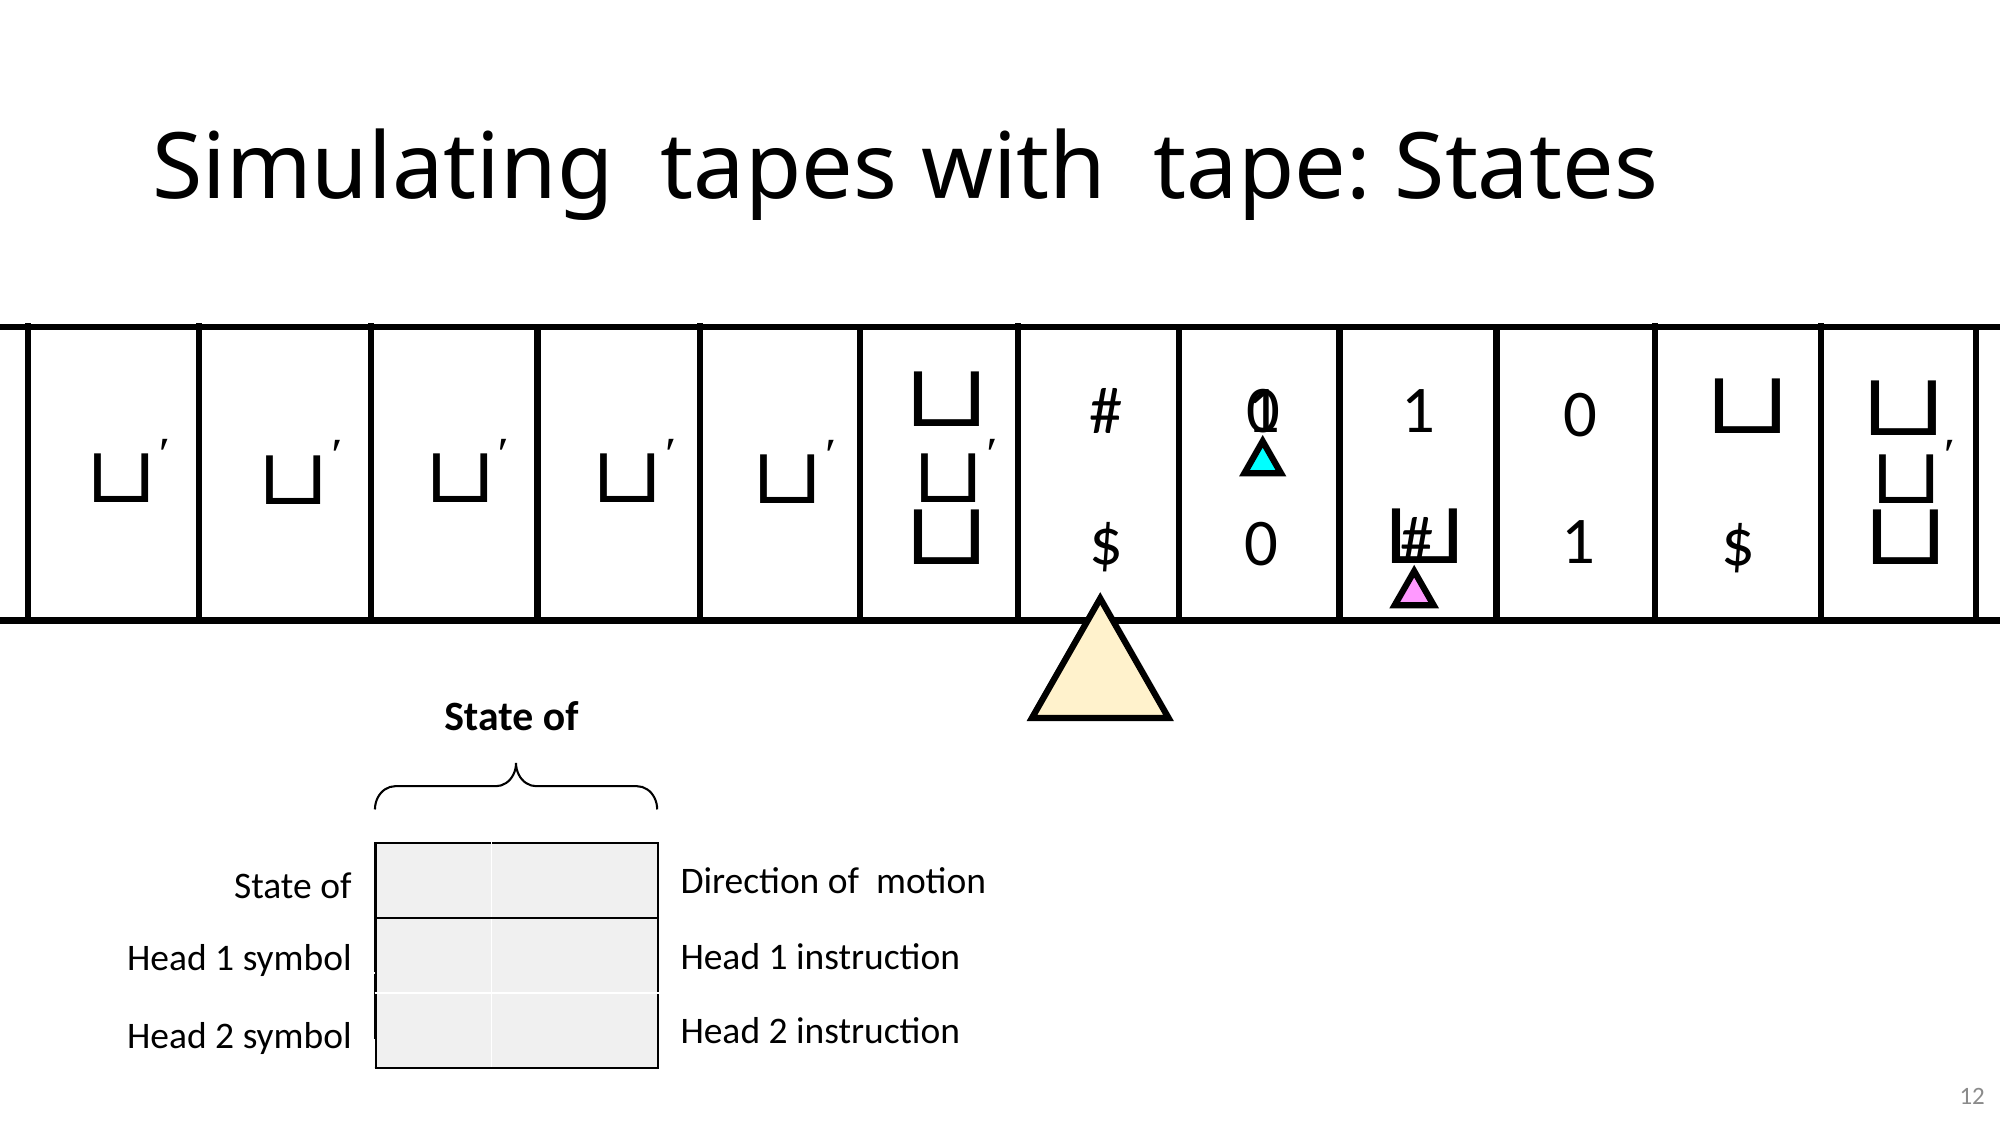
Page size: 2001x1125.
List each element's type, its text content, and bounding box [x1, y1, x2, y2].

text_box $ [1694, 491, 1782, 587]
text_box 0 [1536, 362, 1624, 457]
text_box # [1373, 488, 1461, 584]
text_box $ [1062, 490, 1150, 585]
text_box 0 [1219, 358, 1307, 453]
text_box # [1062, 359, 1150, 454]
slide_number 12 [1550, 1064, 2000, 1125]
text_box 0 [1218, 491, 1306, 587]
text_box [1392, 584, 1436, 607]
text_box [374, 762, 658, 810]
text_box [1242, 453, 1283, 475]
text_box 1 [1534, 489, 1622, 585]
text_box 1 [1374, 358, 1462, 453]
text_box [1086, 596, 1114, 620]
text_box [1030, 621, 1171, 720]
